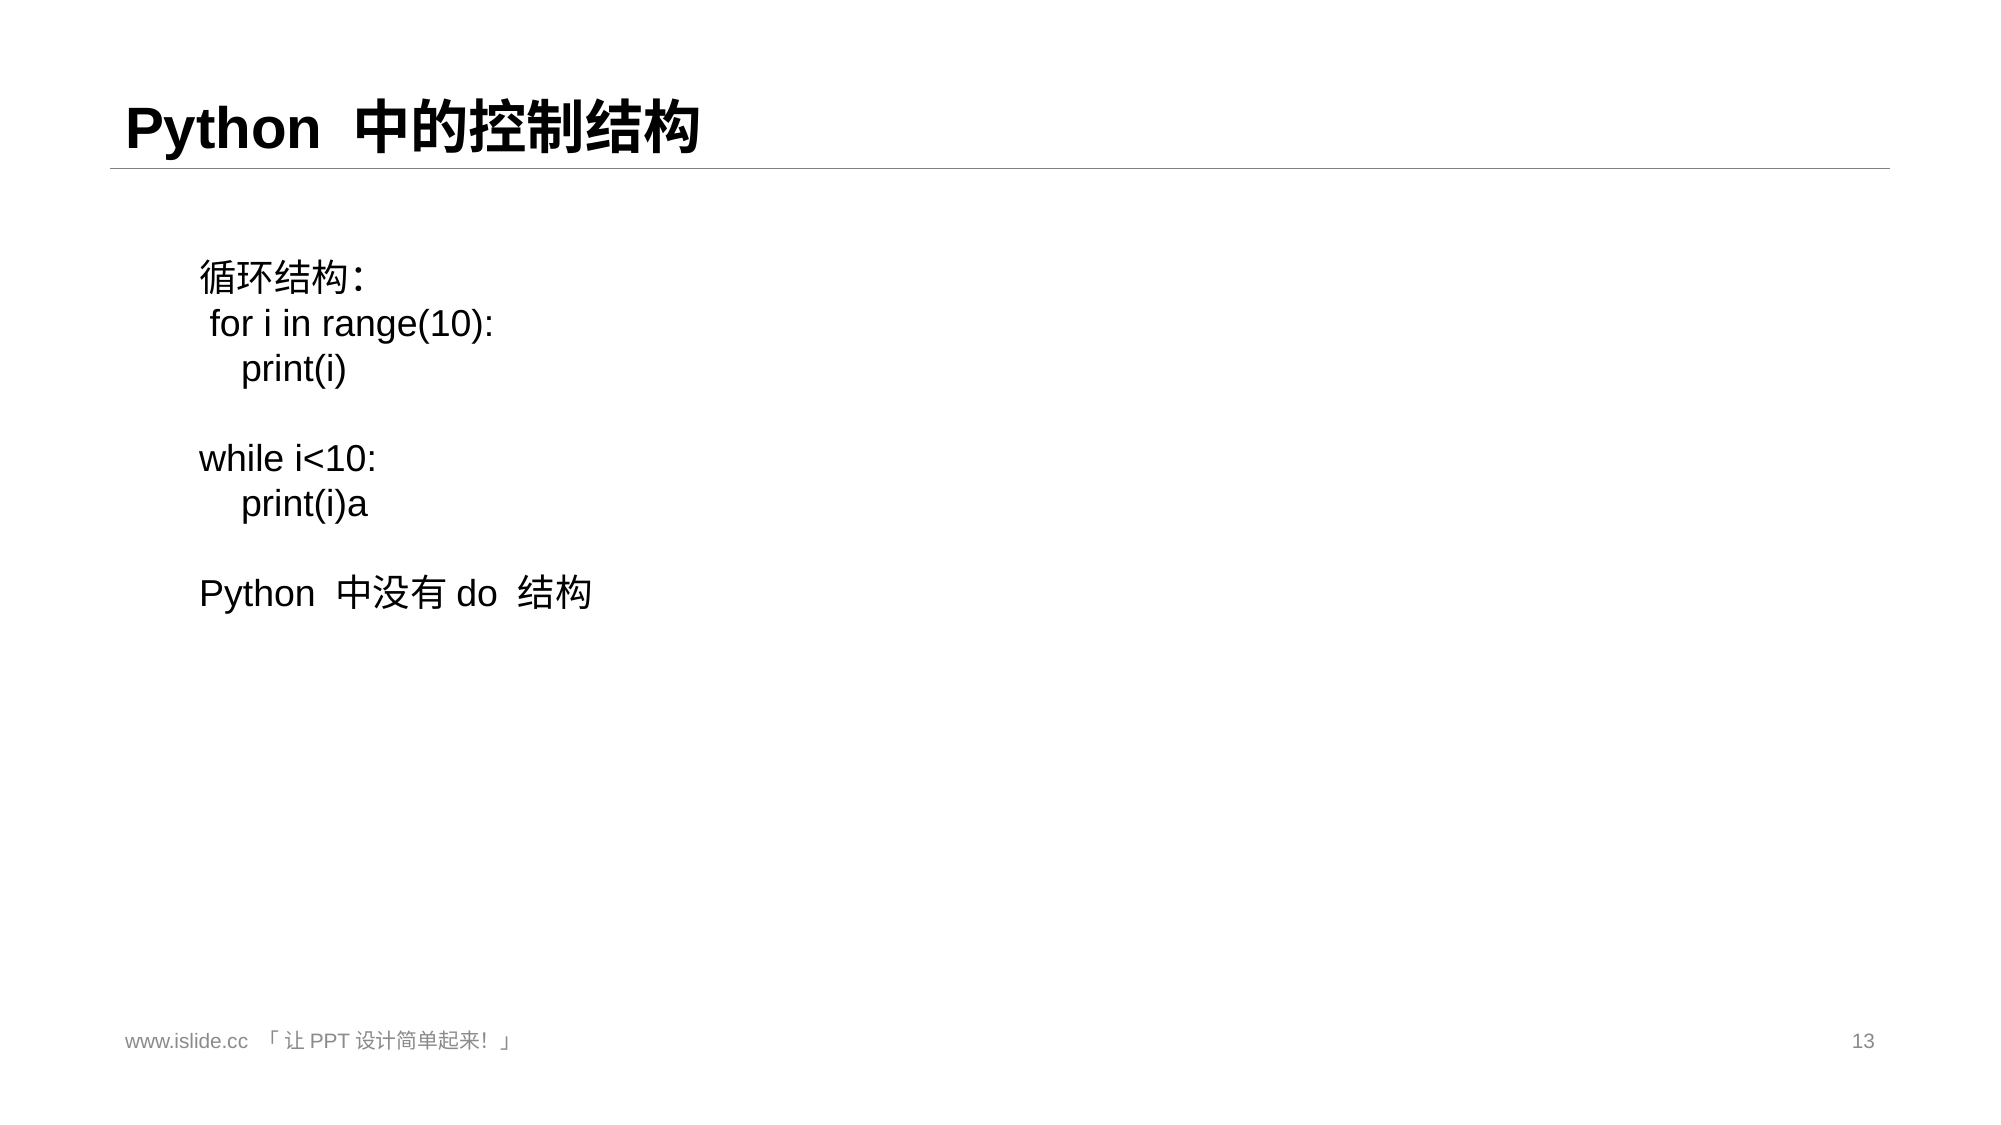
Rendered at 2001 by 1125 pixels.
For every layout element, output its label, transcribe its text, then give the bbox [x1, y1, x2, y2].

title Python 中的控制结构 [109, 0, 1890, 169]
text_box 循环结构： for i in range(10): print(i) while i<10: print(i)a Python 中没有do 结构 [184, 246, 1719, 622]
slide_number 13 [1412, 1023, 1890, 1058]
footer www.islide.cc 「 让PPT设计简单起来！」 [109, 1023, 790, 1058]
